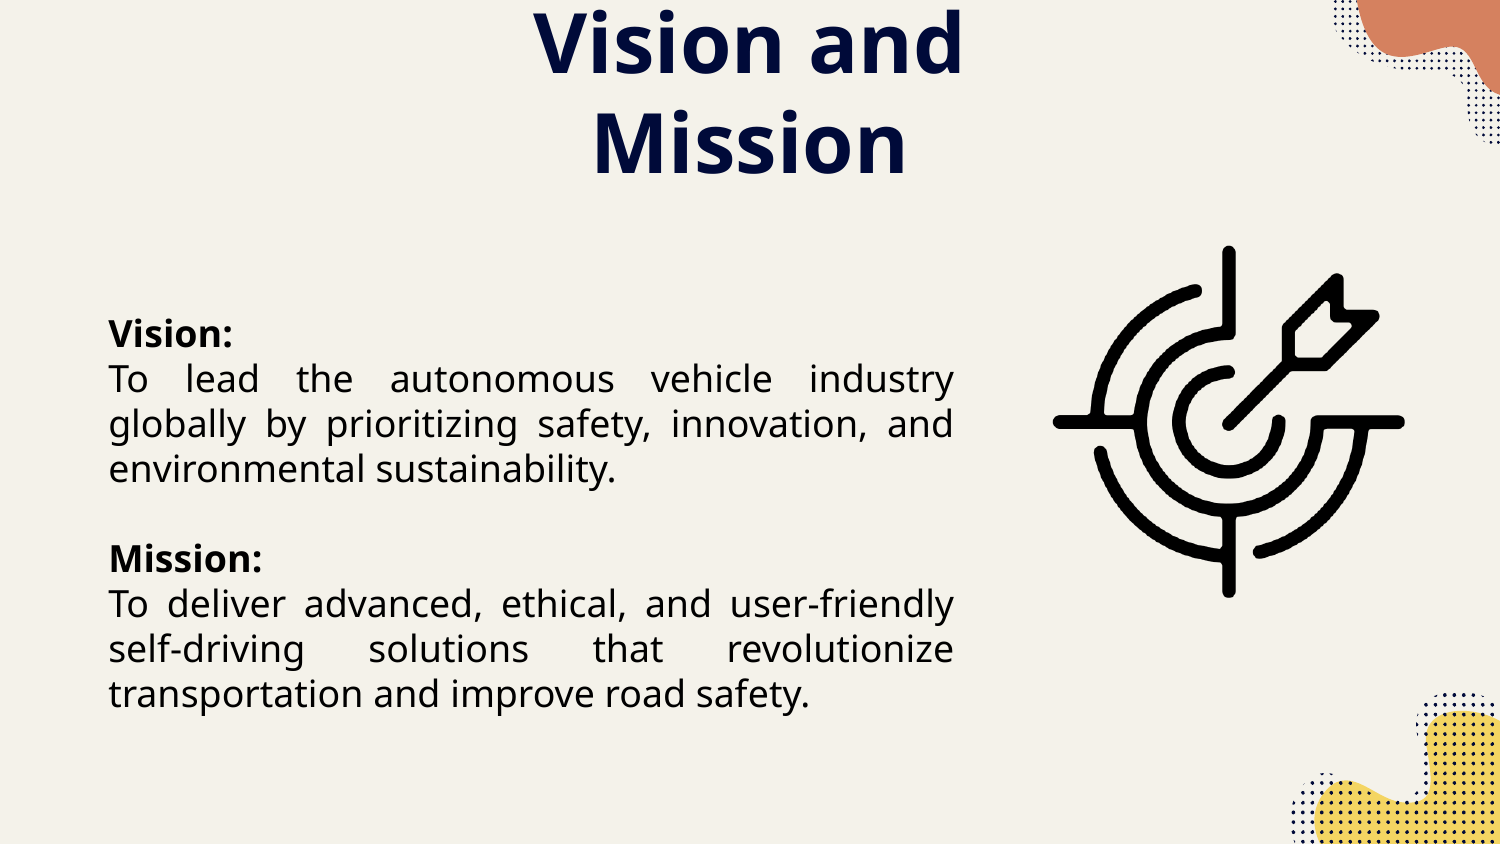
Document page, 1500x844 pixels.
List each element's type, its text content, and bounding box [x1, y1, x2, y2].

picture [1033, 226, 1424, 617]
title Vision and Mission [358, 73, 1142, 206]
text_box Vision: To lead the autonomous vehicle industry globally by prioritizing safety, innovation, and environmental sustainability. Mission: To deliver advanced, ethical, and user-friendly self-driving solutions that revolutionize transportation and improve road safety. [93, 302, 970, 722]
